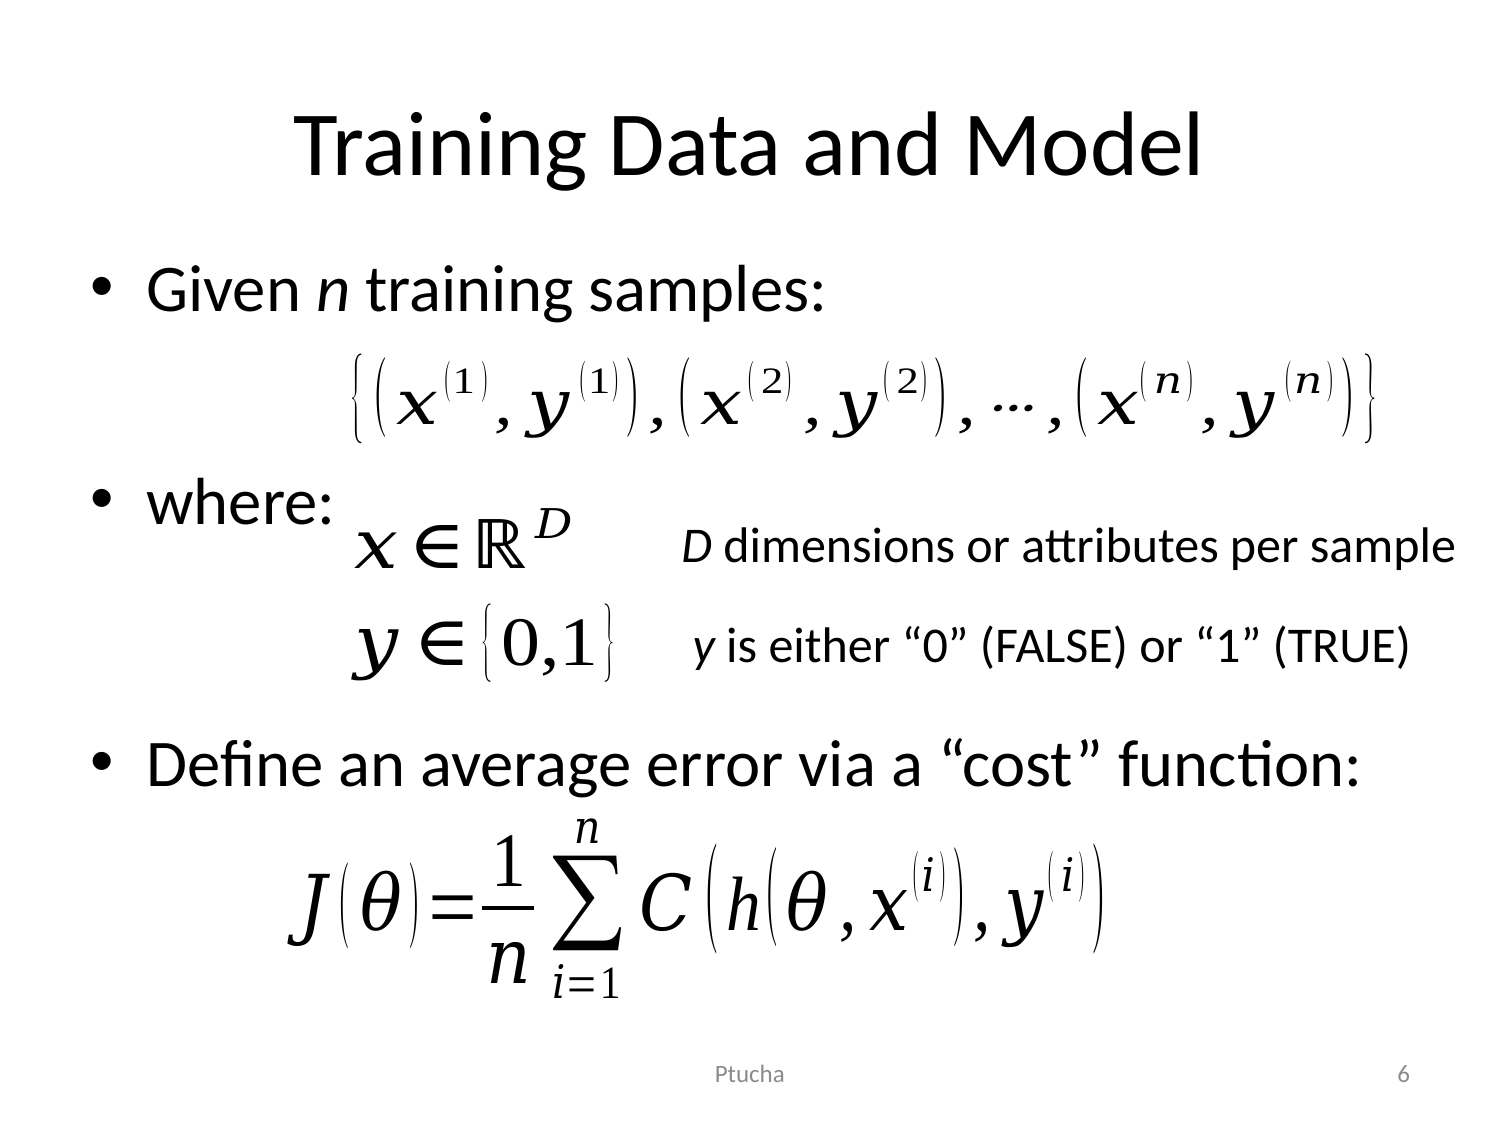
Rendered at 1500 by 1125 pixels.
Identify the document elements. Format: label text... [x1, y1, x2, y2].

footer Ptucha [512, 1042, 988, 1103]
text_box where: [74, 449, 1425, 600]
text_box D dimensions or attributes per sample [666, 504, 1472, 580]
text_box Define an average error via a “cost” function: [74, 712, 1425, 863]
list Given n training samples: [75, 237, 1425, 388]
title Training Data and Model [75, 45, 1425, 233]
slide_number 6 [1074, 1042, 1425, 1103]
text_box y is either “0” (FALSE) or “1” (TRUE) [677, 604, 1427, 680]
